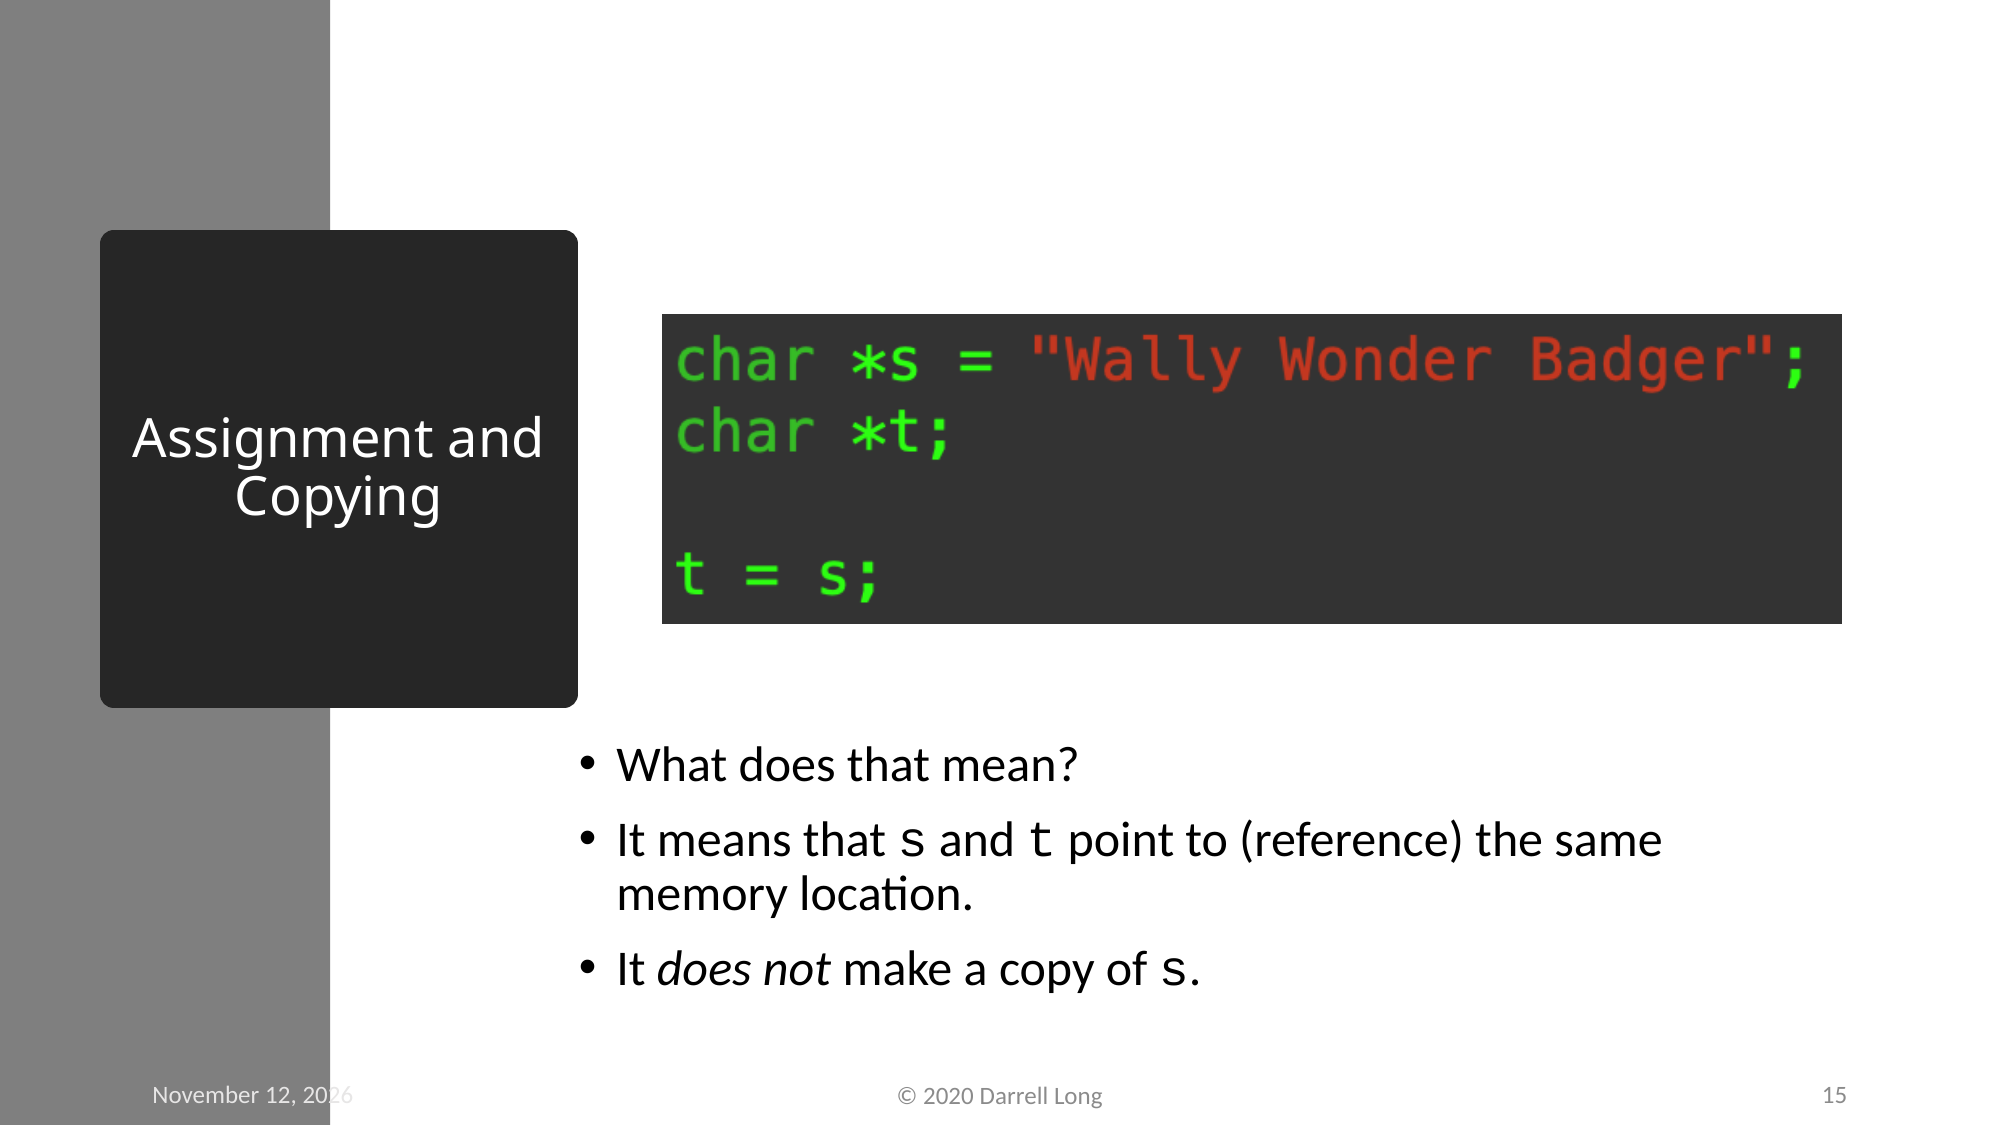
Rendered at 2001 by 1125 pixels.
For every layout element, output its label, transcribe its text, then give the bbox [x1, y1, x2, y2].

title Assignment and Copying [113, 243, 564, 694]
footer © 2020 Darrell Long [655, 1065, 1345, 1125]
text_box [0, 0, 331, 1125]
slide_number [137, 1063, 588, 1124]
picture [662, 314, 1842, 624]
list What does that mean? It means that s and t point to (reference) the same memory location. It does not make a copy of s. [563, 730, 1842, 1014]
slide_number 15 [1412, 1063, 1863, 1124]
